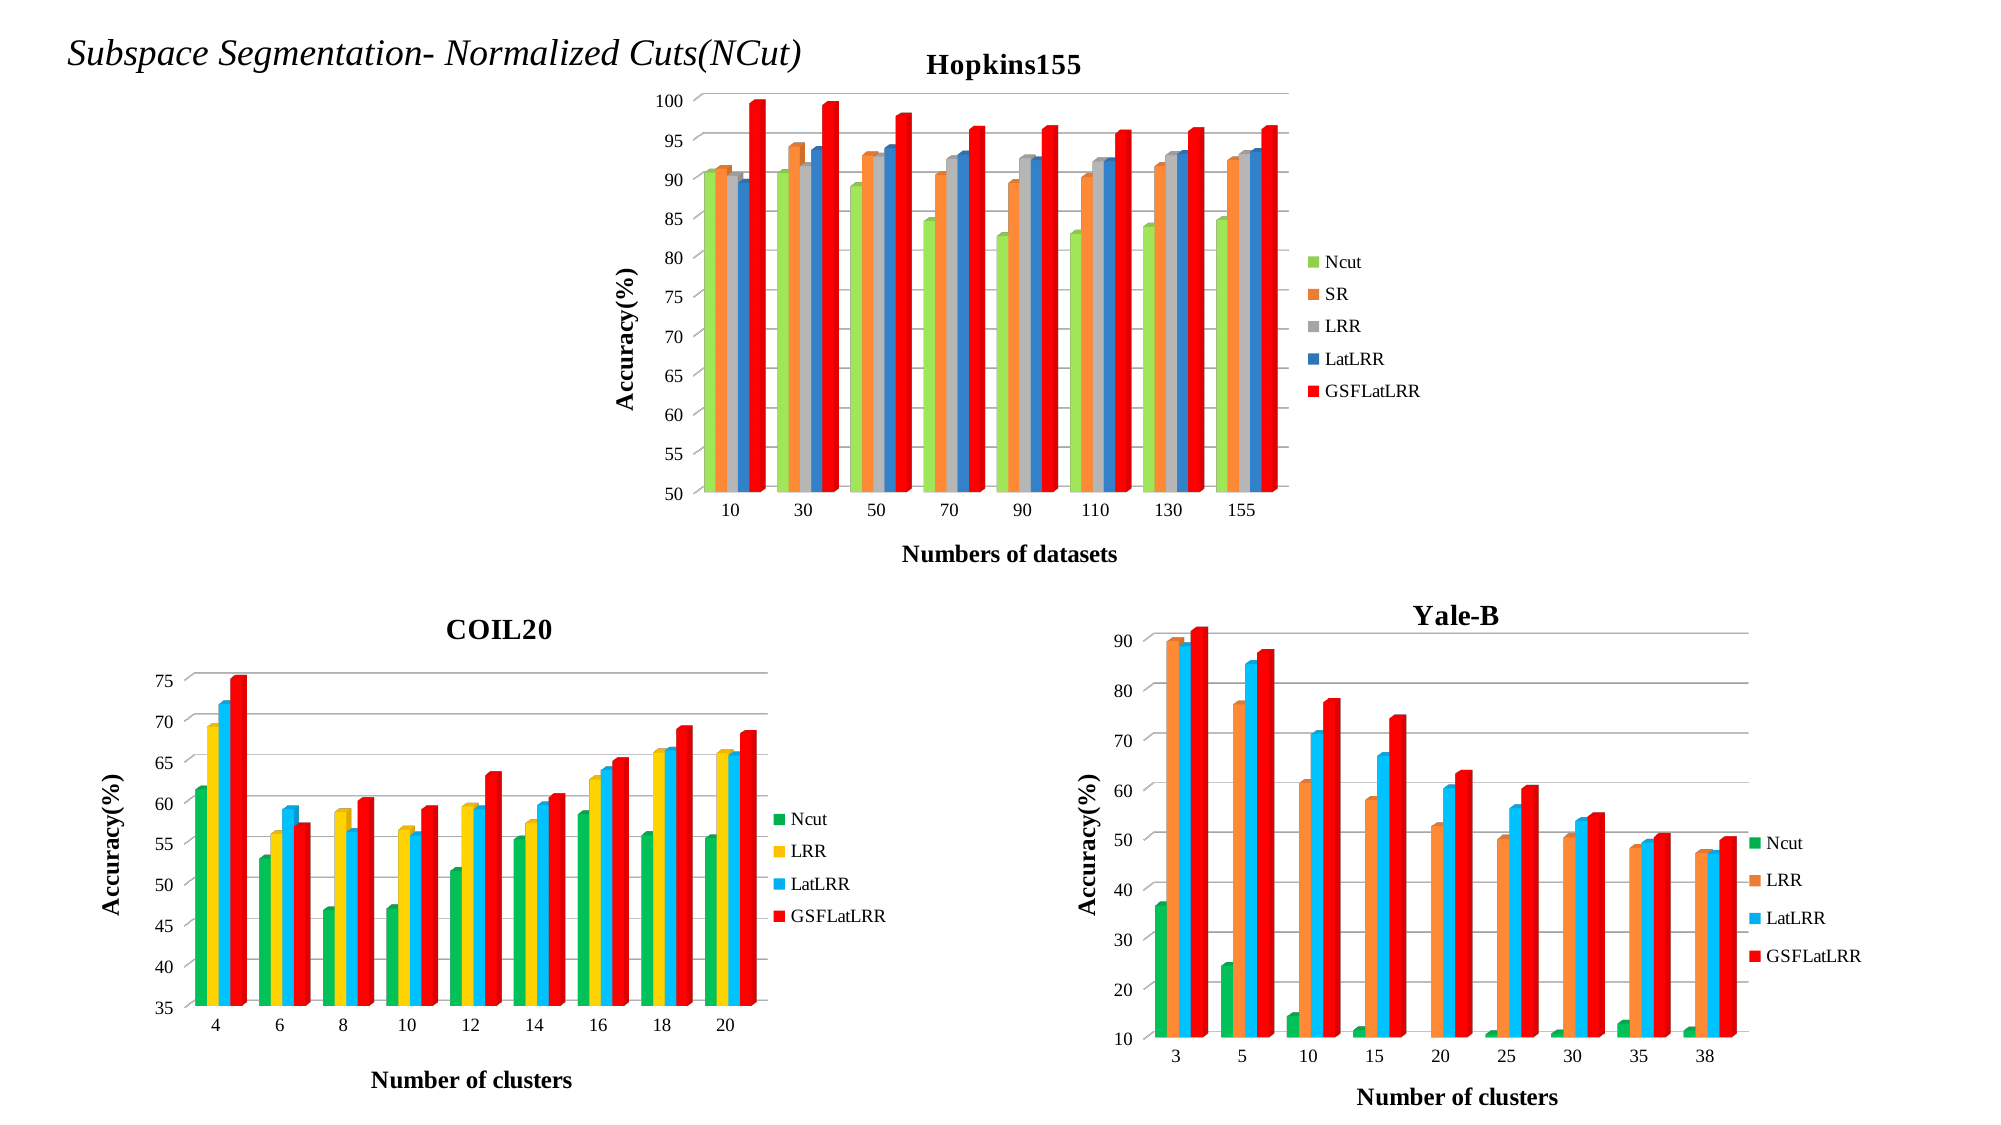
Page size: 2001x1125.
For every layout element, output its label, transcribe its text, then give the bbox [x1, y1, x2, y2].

chart [72, 28, 1878, 1125]
text_box Subspace Segmentation- Normalized Cuts(NCut) [52, 20, 827, 81]
